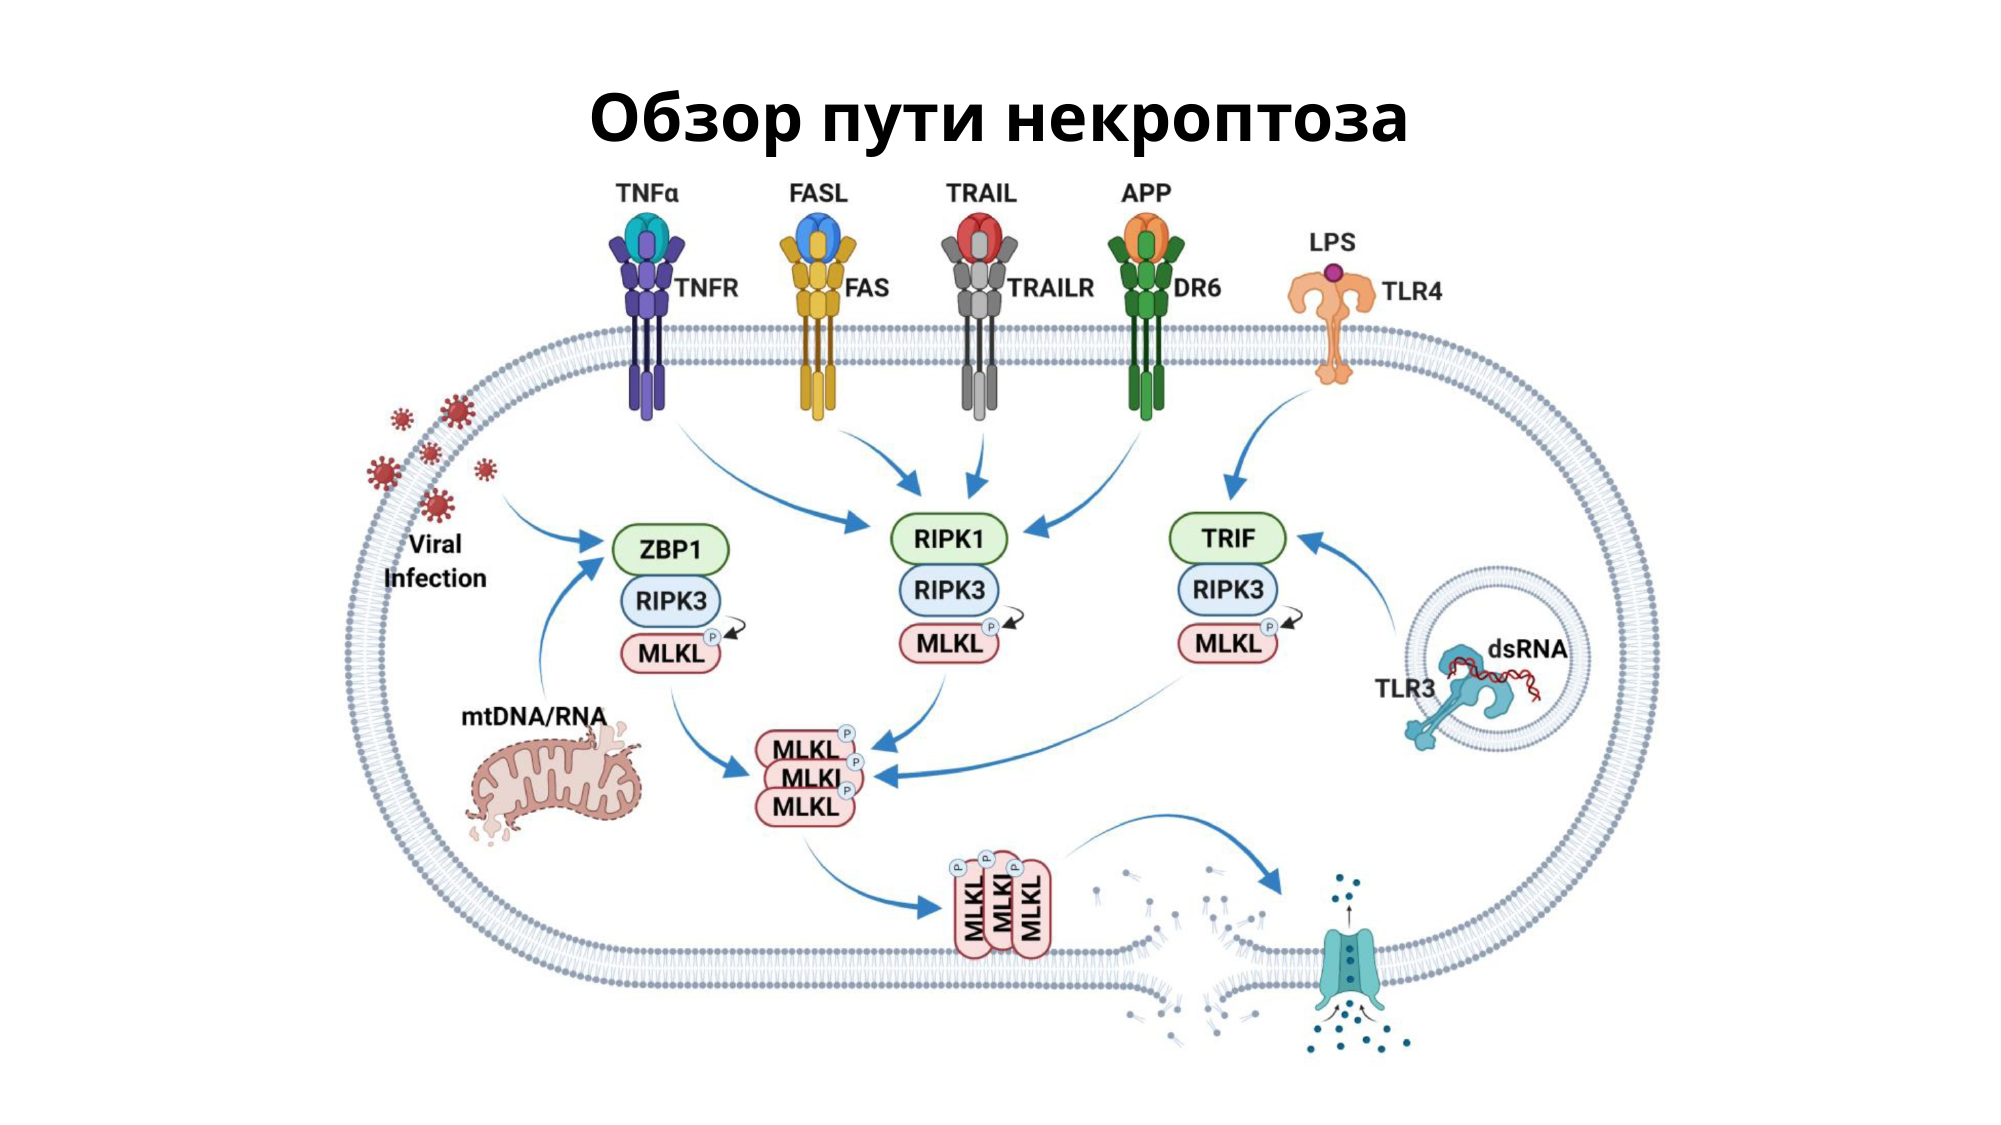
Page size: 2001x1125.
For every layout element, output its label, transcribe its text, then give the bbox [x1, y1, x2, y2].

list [335, 179, 1665, 1067]
title Обзор пути некроптоза [137, 59, 1863, 180]
